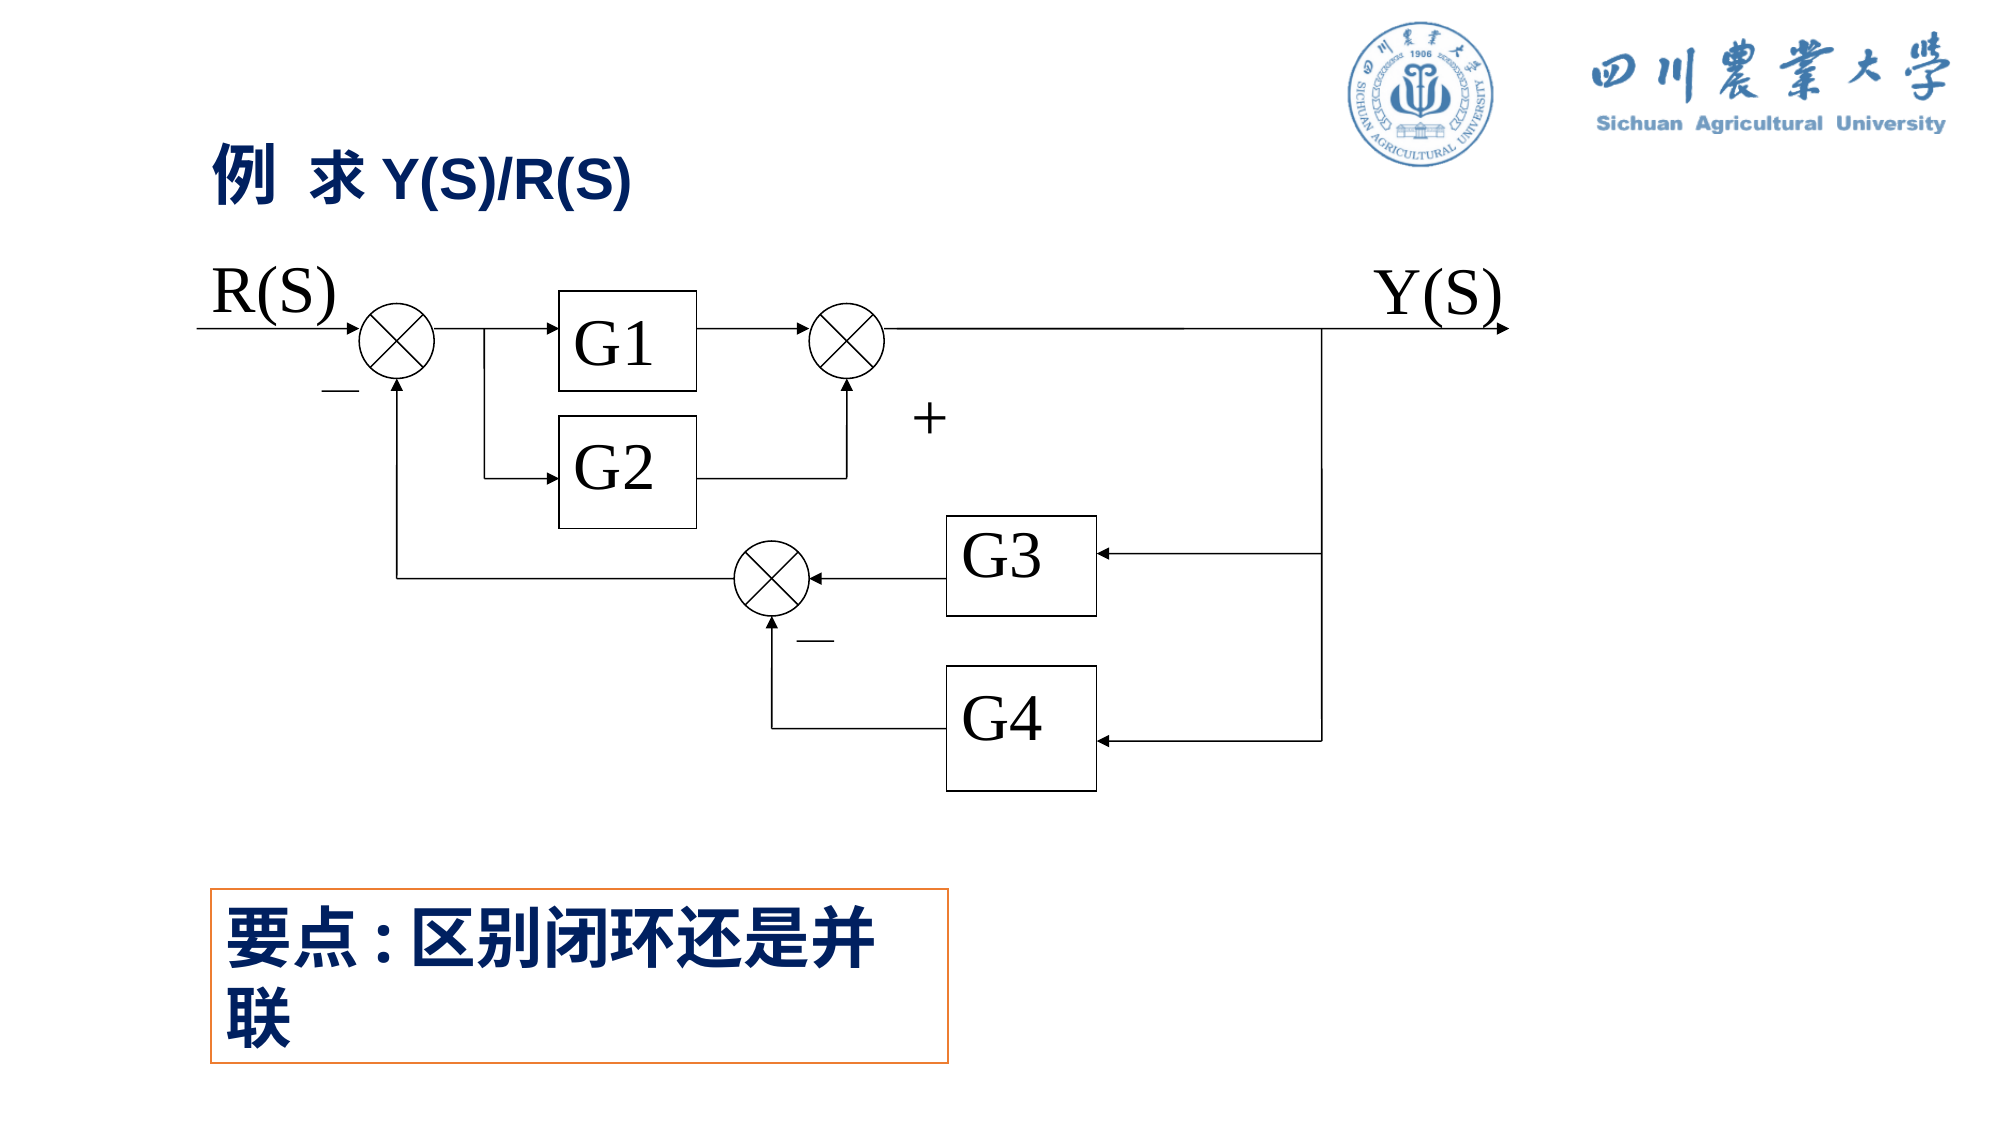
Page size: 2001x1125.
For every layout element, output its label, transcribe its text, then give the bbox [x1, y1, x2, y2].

text_box [1097, 547, 1322, 560]
text_box [840, 379, 853, 479]
text_box [765, 616, 778, 729]
text_box [809, 303, 885, 379]
text_box G3 [946, 503, 1097, 599]
text_box + [896, 366, 1035, 461]
text_box [734, 541, 810, 617]
text_box G1 [559, 291, 710, 386]
text_box [946, 599, 1097, 617]
text_box 要点:区别闭环还是并联 [210, 888, 949, 1064]
text_box G4 [946, 666, 1110, 761]
text_box 例 求Y(S)/R(S) R(S) [196, 125, 1697, 334]
text_box [946, 761, 1097, 792]
text_box [390, 379, 403, 579]
text_box [559, 386, 697, 392]
text_box Y(S) [1359, 241, 1547, 336]
text_box [810, 572, 946, 585]
text_box [710, 322, 810, 335]
text_box [196, 322, 360, 335]
text_box [485, 322, 559, 335]
text_box [484, 472, 559, 485]
text_box G2 [559, 415, 710, 511]
text_box [559, 511, 697, 529]
text_box [359, 303, 435, 379]
